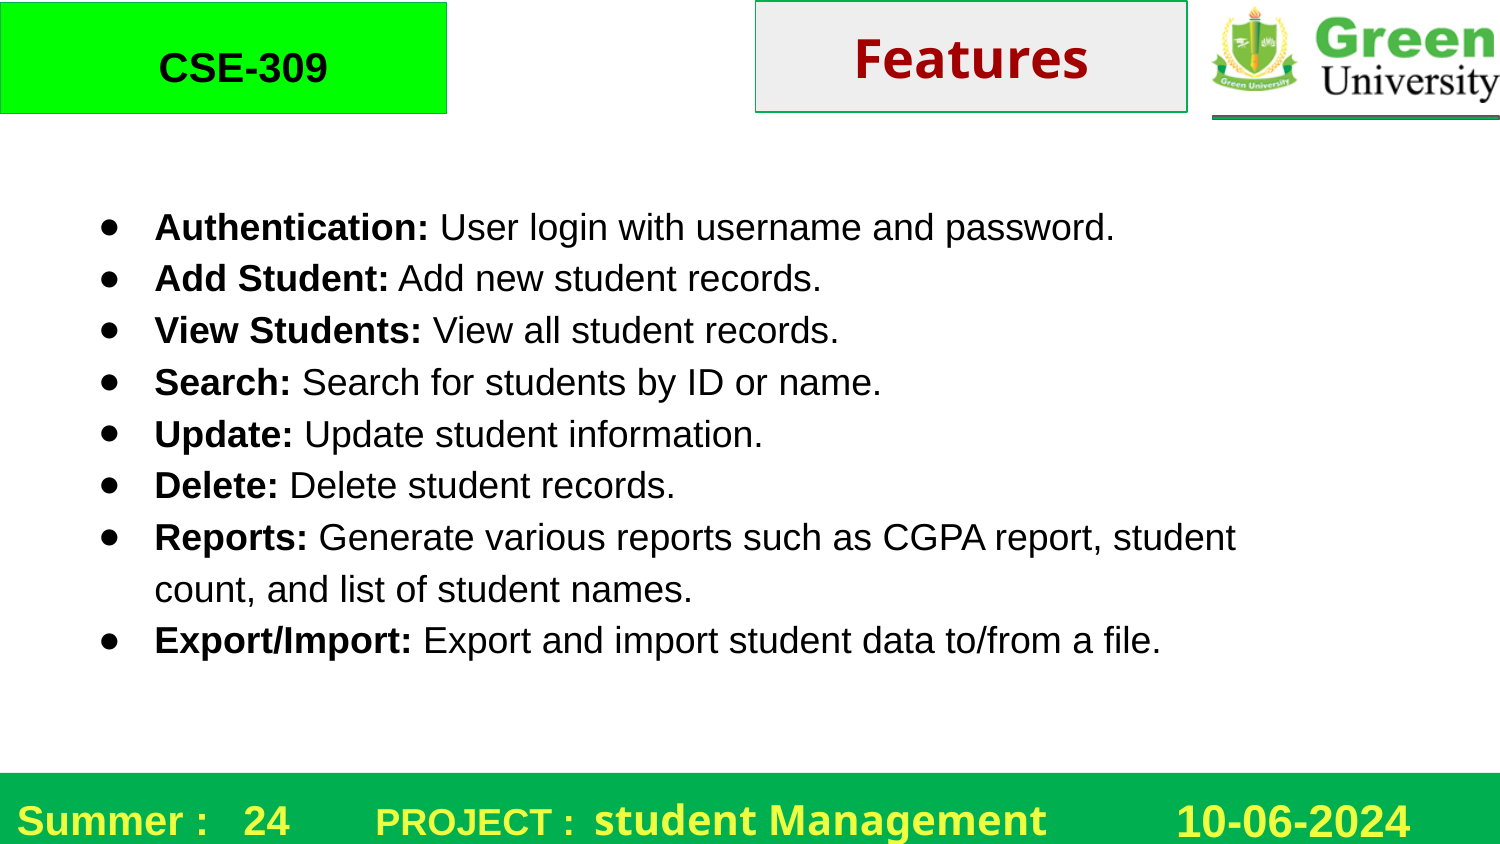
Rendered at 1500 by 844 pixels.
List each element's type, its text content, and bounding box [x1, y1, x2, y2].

picture [1211, 6, 1500, 104]
text_box Features [755, 0, 1187, 113]
text_box PROJECT : student Management system [360, 778, 1161, 844]
text_box [0, 2, 447, 114]
text_box CSE-309 [40, 25, 447, 98]
text_box 10-06-2024 [1161, 776, 1497, 844]
text_box [1212, 116, 1499, 120]
text_box [0, 772, 15, 778]
text_box Summer : 24 [0, 778, 307, 844]
text_box [447, 772, 1500, 844]
text_box [800, 2, 1190, 122]
text_box [15, 771, 447, 844]
text_box Authentication: User login with username and password. Add Student: Add new student records. View Students: View all student records. Search: Search for students by ID or name. Update: Update student information. Delete: Delete student records. Reports: Generate various reports such as CGPA report, student count, and list of student names. Export/Import: Export and import student data to/from a file. [64, 180, 1336, 717]
